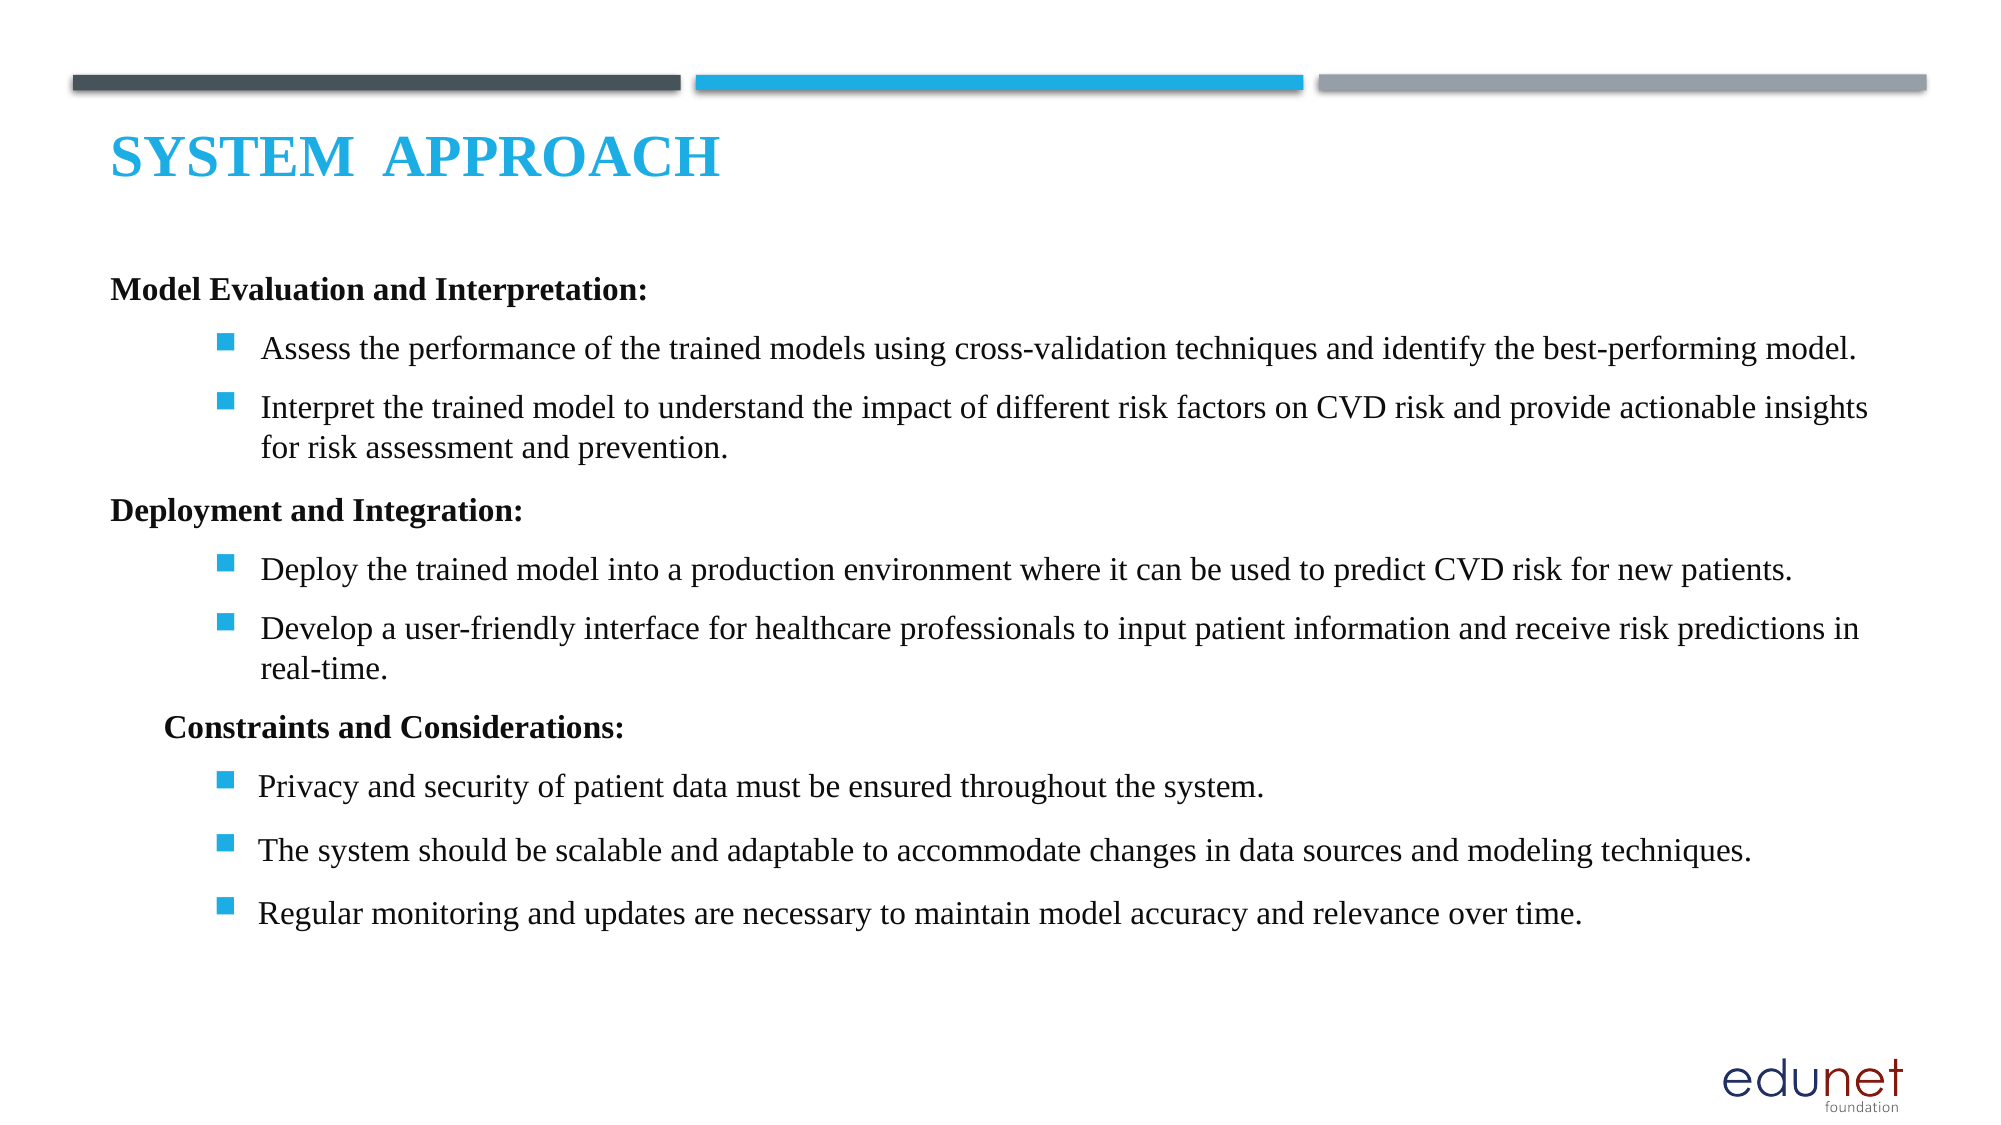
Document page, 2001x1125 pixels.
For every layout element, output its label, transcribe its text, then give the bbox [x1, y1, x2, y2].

picture [1719, 1056, 1905, 1116]
title System Approach [95, 108, 1905, 196]
list Model Evaluation and Interpretation: Assess the performance of the trained models using cross-validation techniques and identify the best-performing model. Interpret the trained model to understand the impact of different risk factors on CVD risk and provide actionable insights for risk assessment and prevention. Deployment and Integration: Deploy the trained model into a production environment where it can be used to predict CVD risk for new patients. Develop a user-friendly interface for healthcare professionals to input patient information and receive risk predictions in real-time. Constraints and Considerations: Privacy and security of patient data must be ensured throughout the system. The system should be scalable and adaptable to accommodate changes in data sources and modeling techniques. Regular monitoring and updates are necessary to maintain model accuracy and relevance over time. [95, 213, 1905, 981]
